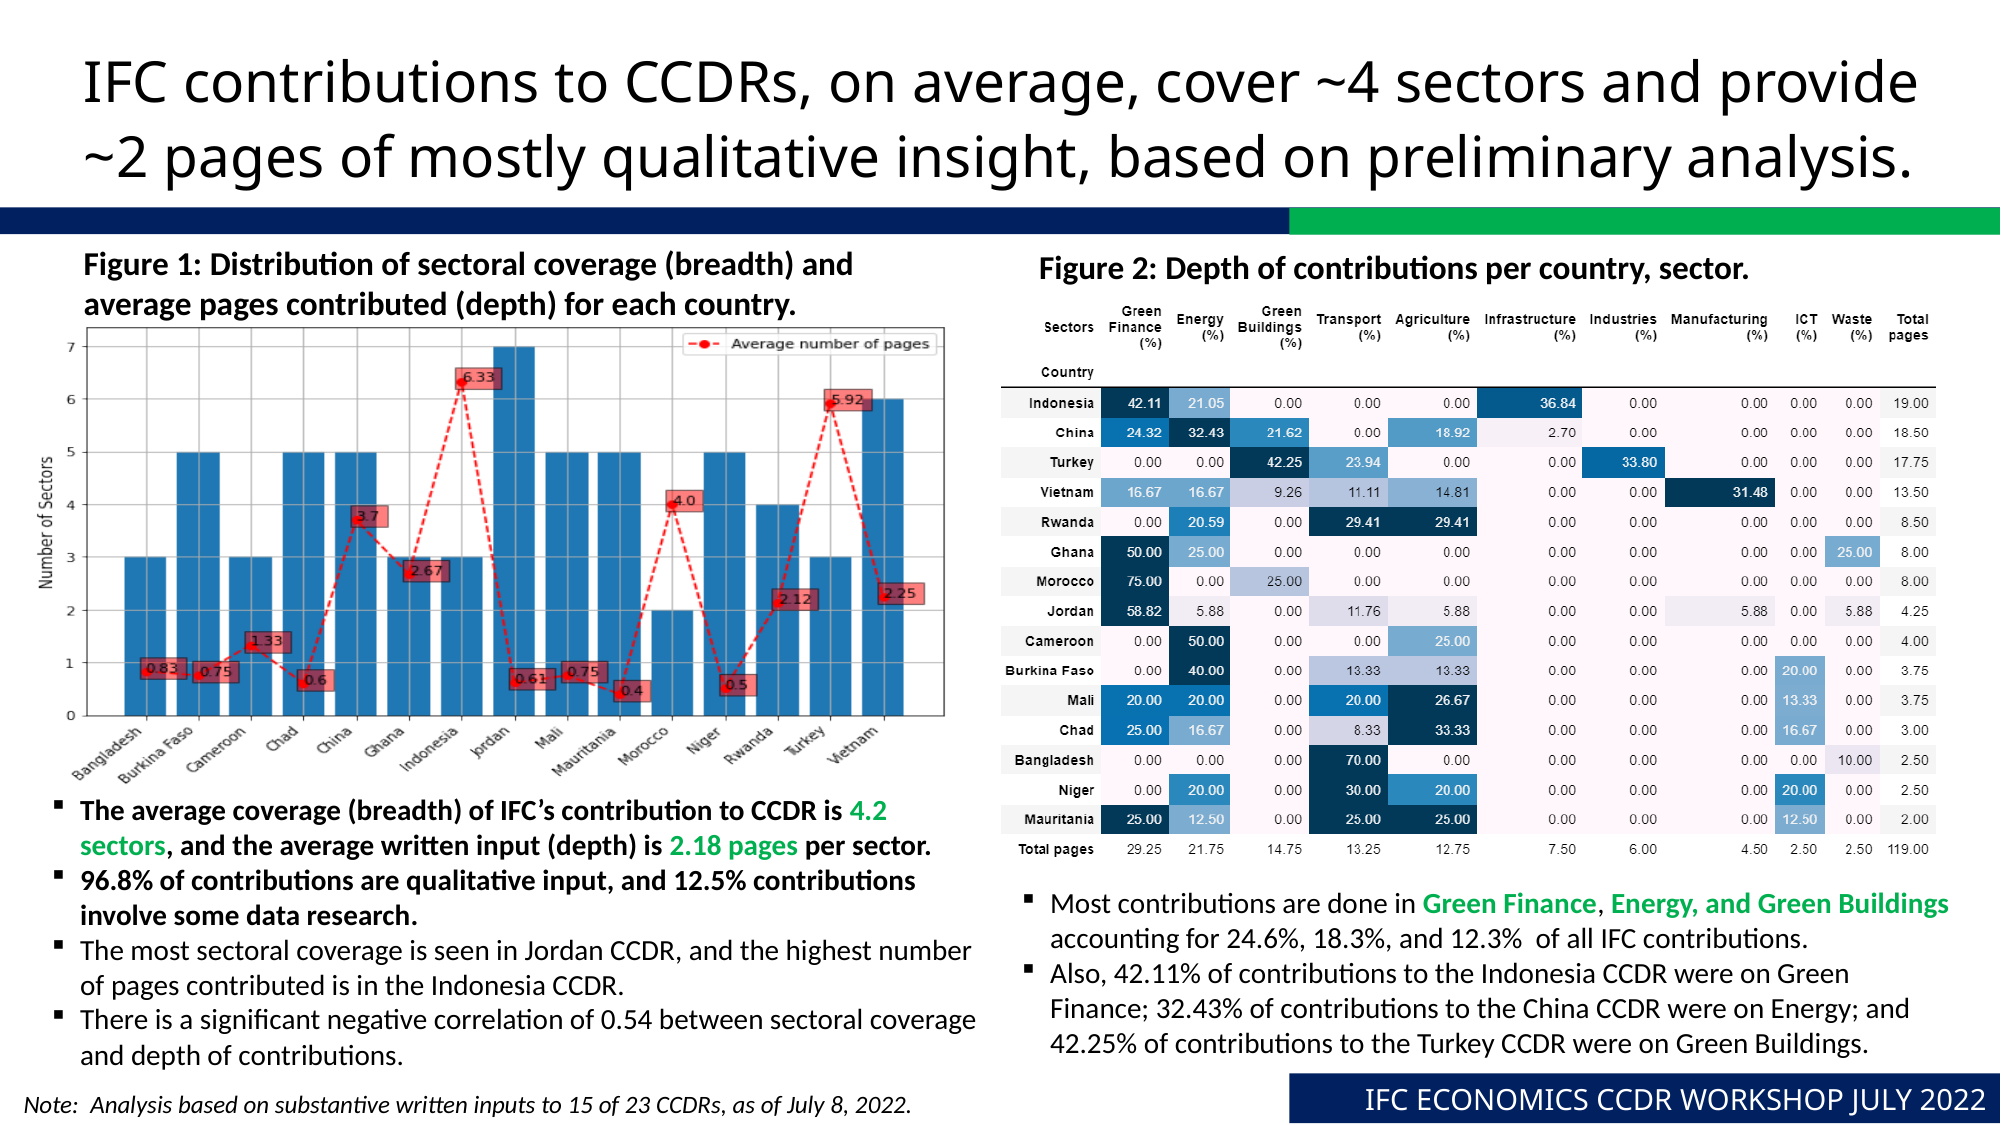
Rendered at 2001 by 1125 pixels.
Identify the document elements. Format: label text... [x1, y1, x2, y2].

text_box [28, 235, 953, 794]
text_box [1001, 239, 1939, 862]
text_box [0, 207, 2000, 235]
text_box Most contributions are done in Green Finance, Energy, and Green Buildings accounting for 24.6%, 18.3%, and 12.3% of all IFC contributions. Also, 42.11% of contributions to the Indonesia CCDR were on Green Finance; 32.43% of contributions to the China CCDR were on Energy; and 42.25% of contributions to the Turkey CCDR were on Green Buildings. [1007, 877, 1968, 1067]
text_box The average coverage (breadth) of IFC’s contribution to CCDR is 4.2 sectors, and the average written input (depth) is 2.18 pages per sector. 96.8% of contributions are qualitative input, and 12.5% contributions involve some data research. The most sectoral coverage is seen in Jordan CCDR, and the highest number of pages contributed is in the Indonesia CCDR. There is a significant negative correlation of 0.54 between sectoral coverage and depth of contributions. [37, 783, 998, 1079]
text_box IFC ECONOMICS CCDR WORKSHOP JULY 2022 [1289, 1073, 2000, 1124]
text_box IFC contributions to CCDRs, on average, cover ~4 sectors and provide ~2 pages of mostly qualitative insight, based on preliminary analysis. [69, 20, 1939, 207]
text_box Note: Analysis based on substantive written inputs to 15 of 23 CCDRs, as of July 8, 2022. [8, 1080, 1542, 1125]
